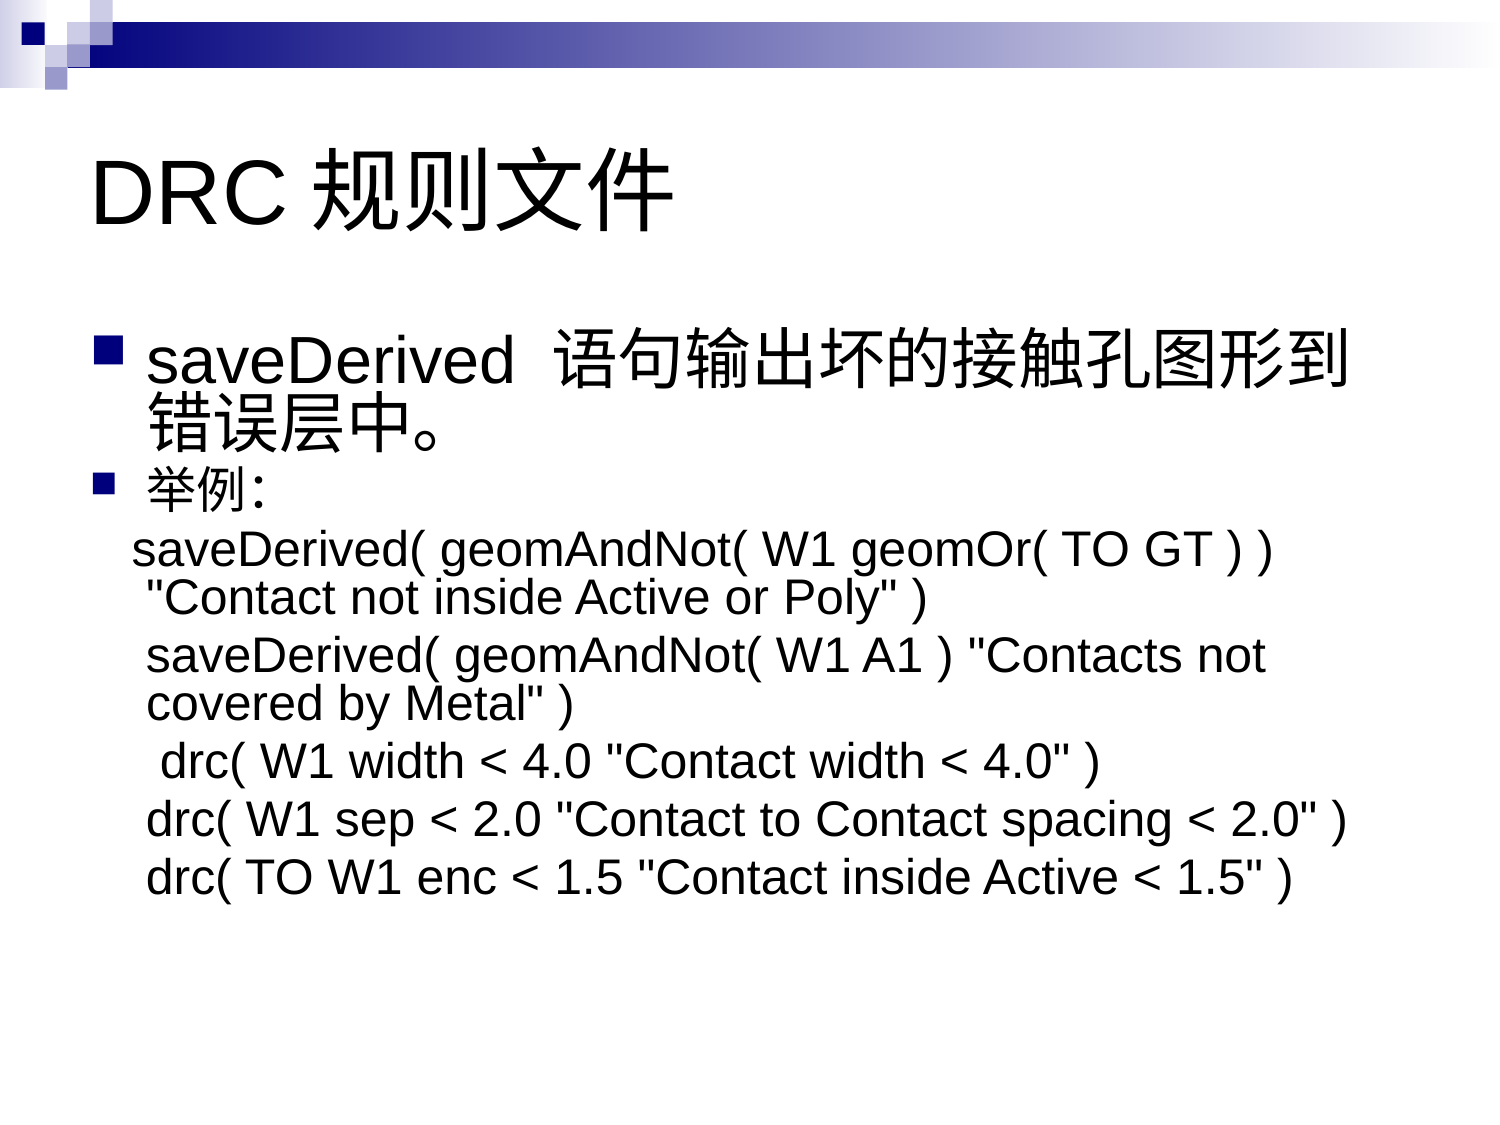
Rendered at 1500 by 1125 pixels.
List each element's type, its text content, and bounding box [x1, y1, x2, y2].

list saveDerived 语句输出坏的接触孔图形到错误层中。 举例： saveDerived( geomAndNot( W1 geomOr( TO GT ) ) "Contact not inside Active or Poly" ) saveDerived( geomAndNot( W1 A1 ) "Contacts not covered by Metal" ) drc( W1 width < 4.0 "Contact width < 4.0" ) drc( W1 sep < 2.0 "Contact to Contact spacing < 2.0" ) drc( TO W1 enc < 1.5 "Contact inside Active < 1.5" ) [74, 324, 1426, 963]
title DRC规则文件 [74, 74, 1426, 301]
